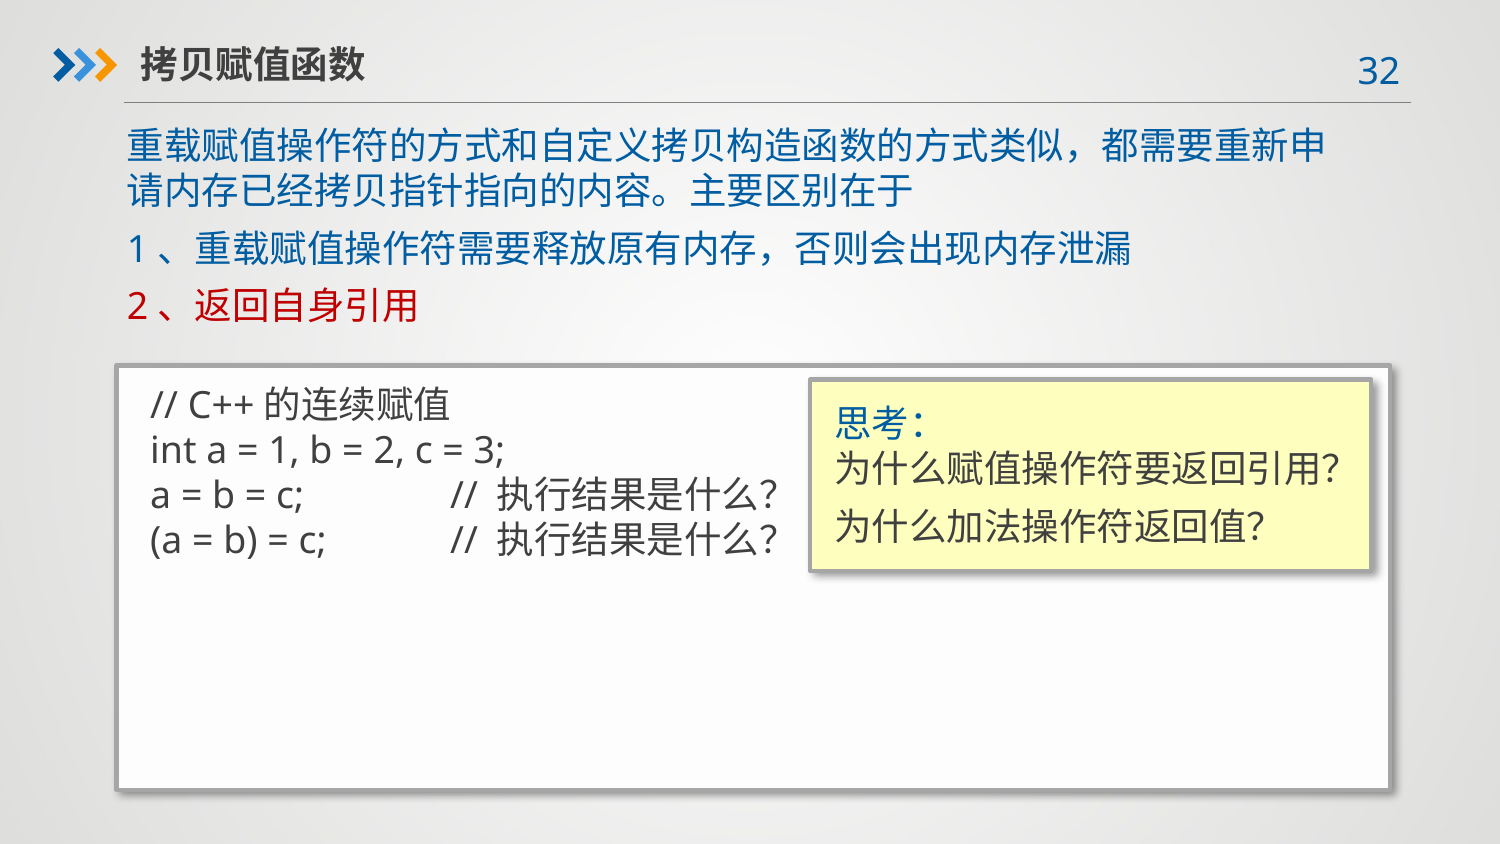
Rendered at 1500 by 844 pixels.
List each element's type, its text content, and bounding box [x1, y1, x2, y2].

text_box 拷贝赋值函数 [140, 32, 491, 95]
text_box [809, 379, 1372, 572]
picture [0, 0, 1500, 844]
text_box 重载赋值操作符的方式和自定义拷贝构造函数的方式类似，都需要重新申请内存已经拷贝指针指向的内容。主要区别在于 1、重载赋值操作符需要释放原有内存，否则会出现内存泄漏 2、返回自身引用 [112, 114, 1376, 335]
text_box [116, 365, 1391, 791]
